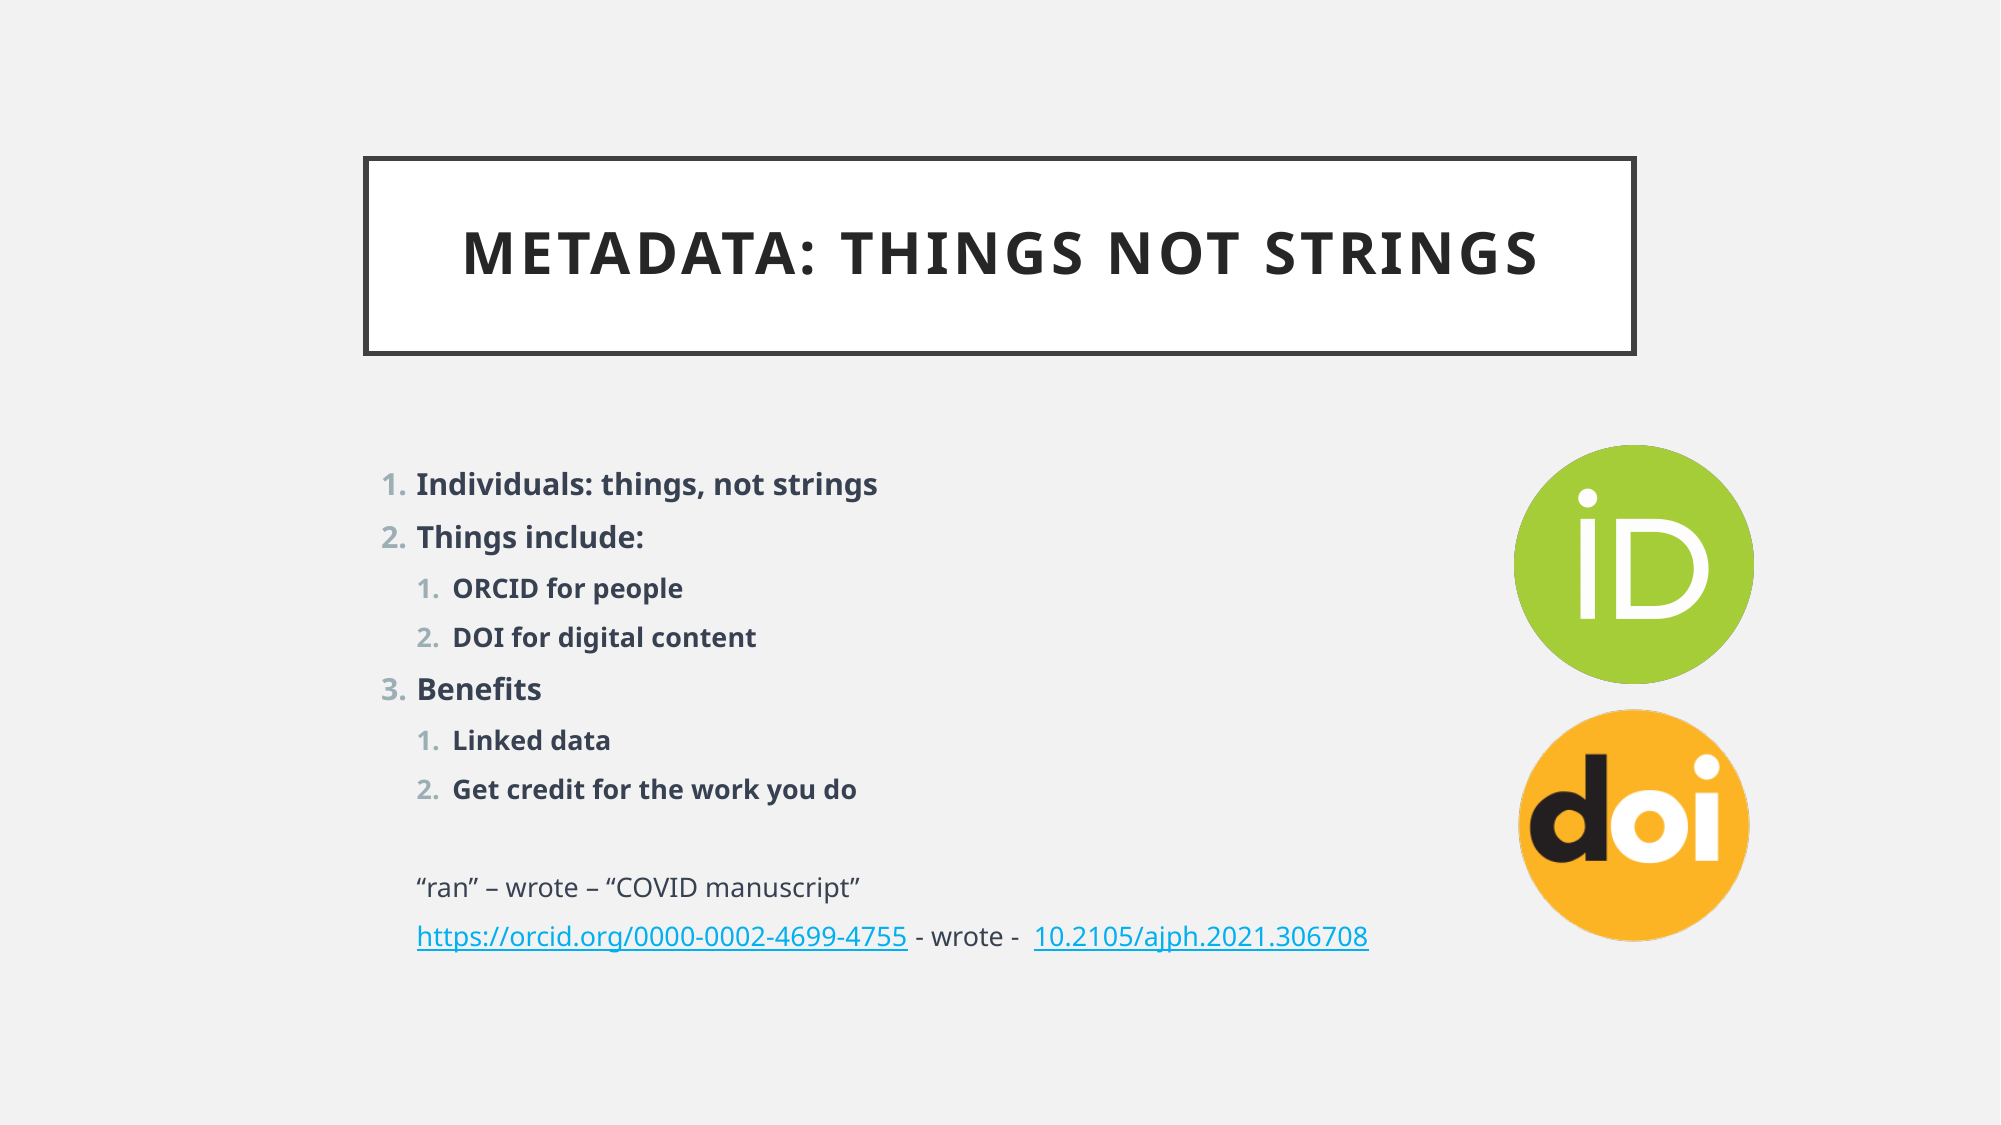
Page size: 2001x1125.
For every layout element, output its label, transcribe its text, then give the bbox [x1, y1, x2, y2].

list Individuals: things, not strings Things include: ORCID for people DOI for digital content Benefits Linked data Get credit for the work you do “ran” – wrote – “COVID manuscript” https://orcid.org/0000-0002-4699-4755 - wrote - 10.2105/ajph.2021.306708 [366, 457, 1514, 967]
title Metadata: things not strings [363, 156, 1637, 356]
picture [1352, 445, 1916, 967]
